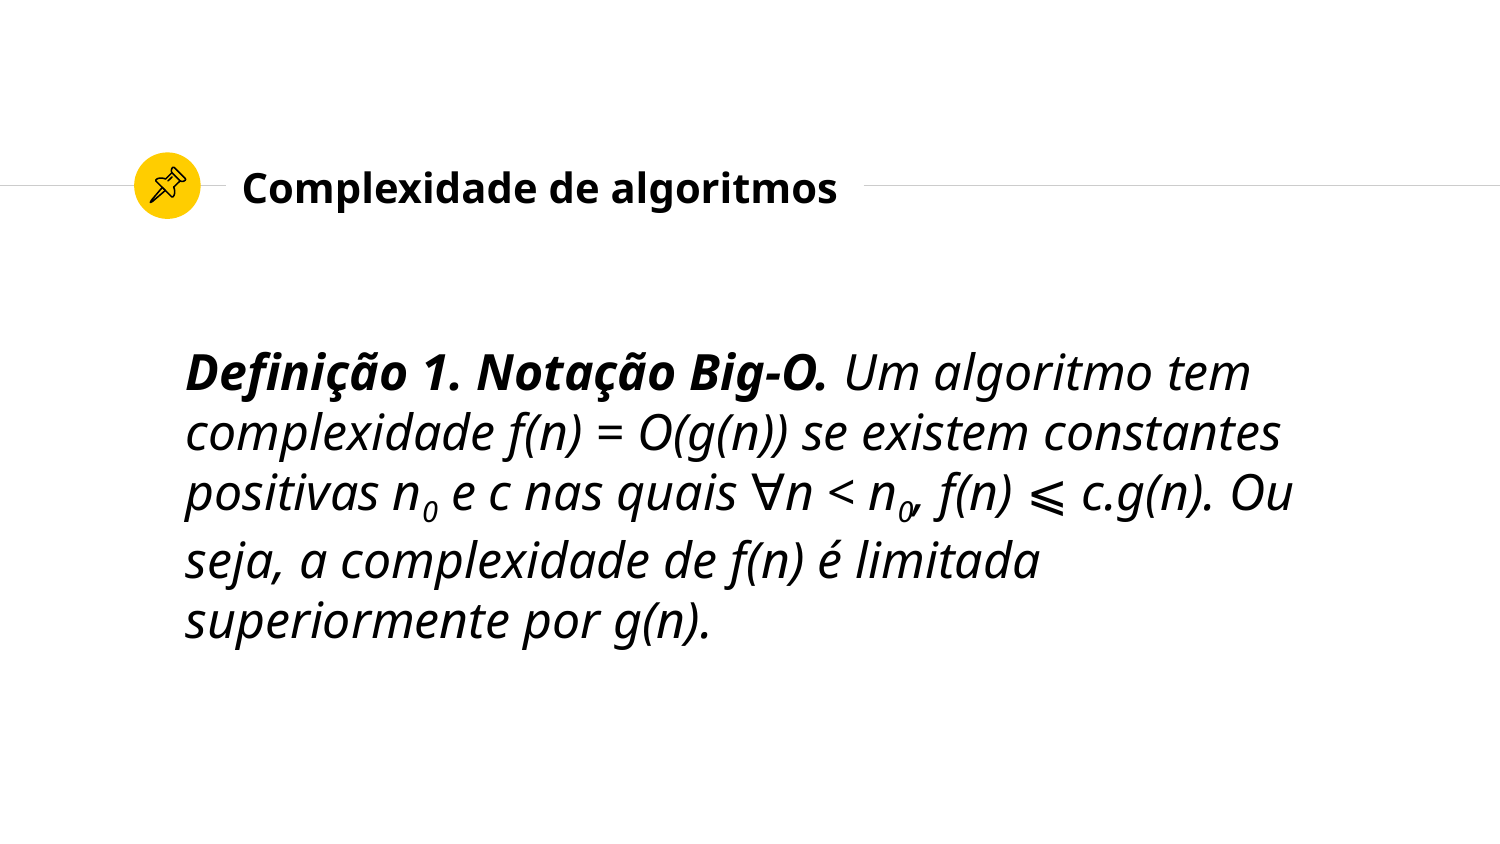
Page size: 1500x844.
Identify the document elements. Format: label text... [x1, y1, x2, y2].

list Definição 1. Notação Big-O. Um algoritmo tem complexidade f(n) = O(g(n)) se existem constantes positivas n0 e c nas quais ∀n < n0, f(n) ⩽ c.g(n). Ou seja, a complexidade de f(n) é limitada superiormente por g(n). [170, 265, 1330, 776]
title Complexidade de algoritmos [226, 151, 890, 223]
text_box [150, 166, 186, 203]
